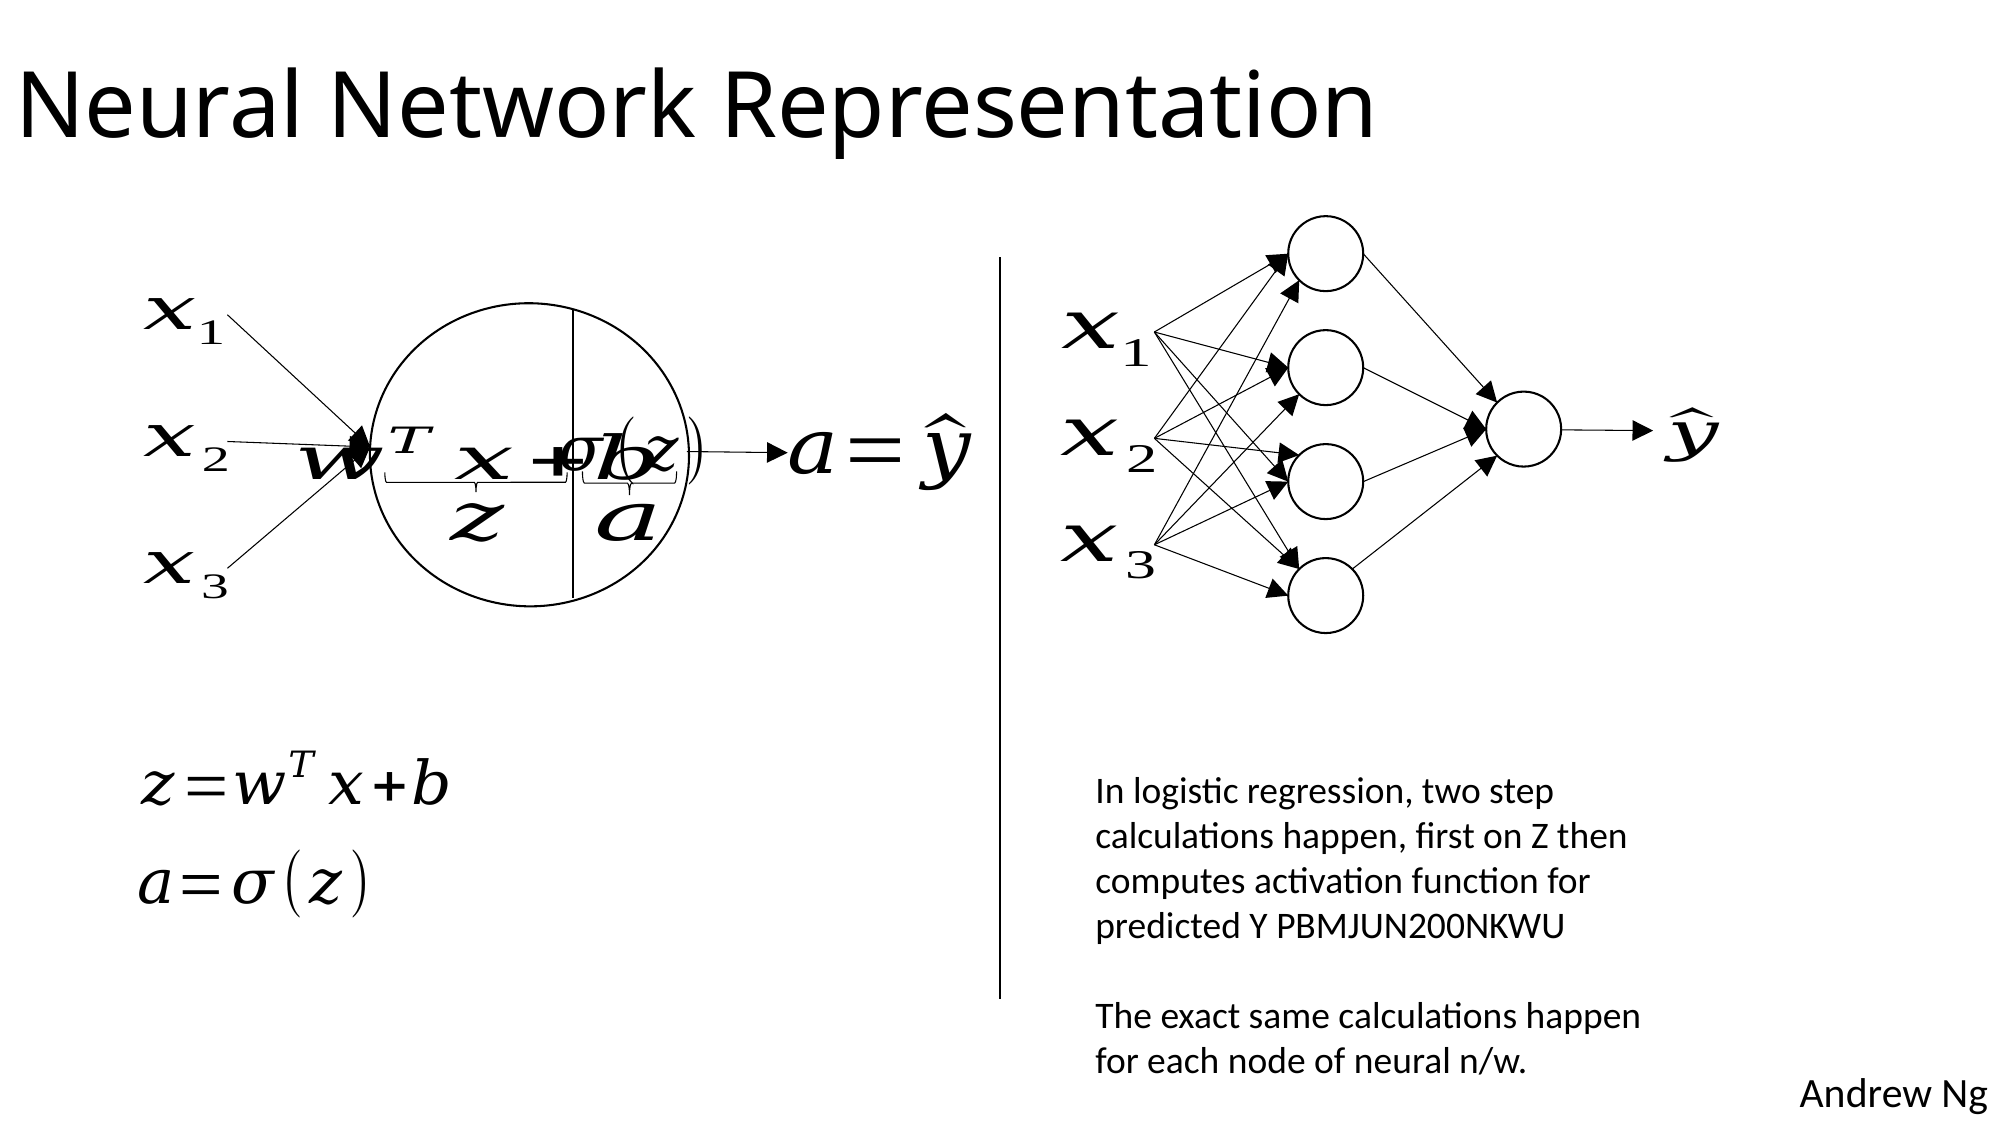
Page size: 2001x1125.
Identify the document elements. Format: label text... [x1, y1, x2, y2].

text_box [137, 277, 977, 607]
text_box Neural Network Representation [0, 0, 1725, 217]
text_box In logistic regression, two step calculations happen, first on Z then computes activation function for predicted Y PBMJUN200NKWU The exact same calculations happen for each node of neural n/w. [1080, 758, 1693, 1125]
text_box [1053, 216, 1729, 634]
